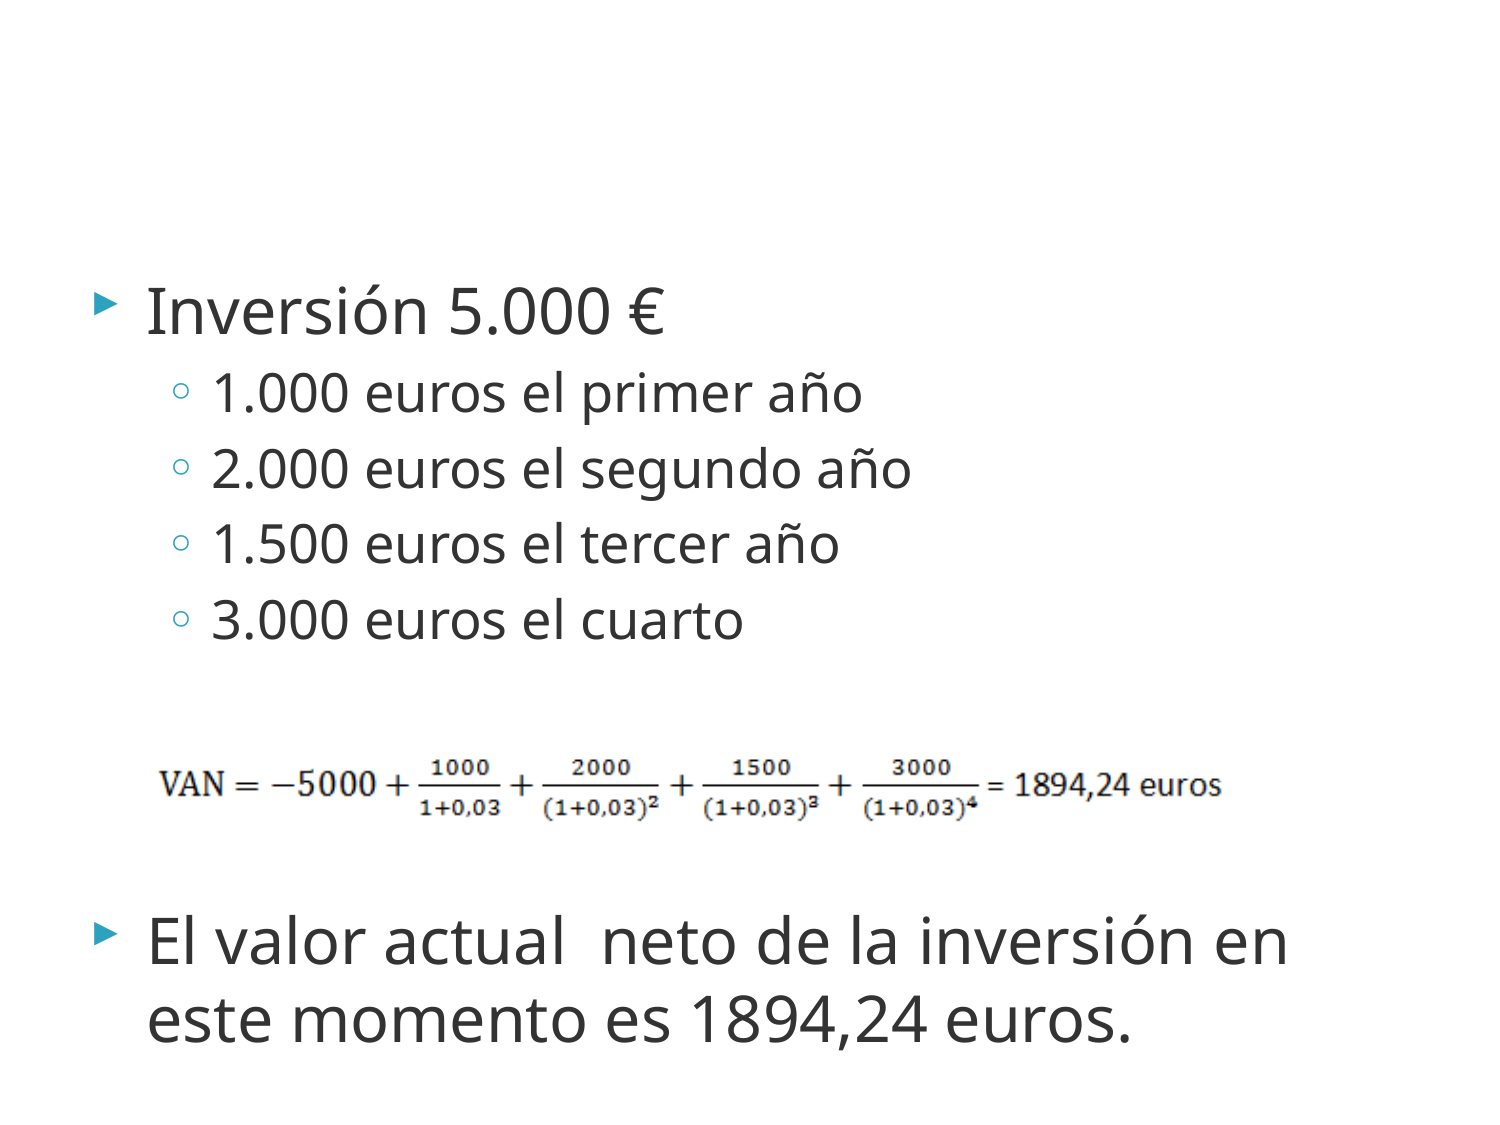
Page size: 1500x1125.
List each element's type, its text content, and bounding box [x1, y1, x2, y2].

list Inversión 5.000 € 1.000 euros el primer año 2.000 euros el segundo año 1.500 euros el tercer año 3.000 euros el cuarto El valor actual neto de la inversión en este momento es 1894,24 euros. [74, 262, 1426, 1006]
picture [150, 737, 1254, 850]
